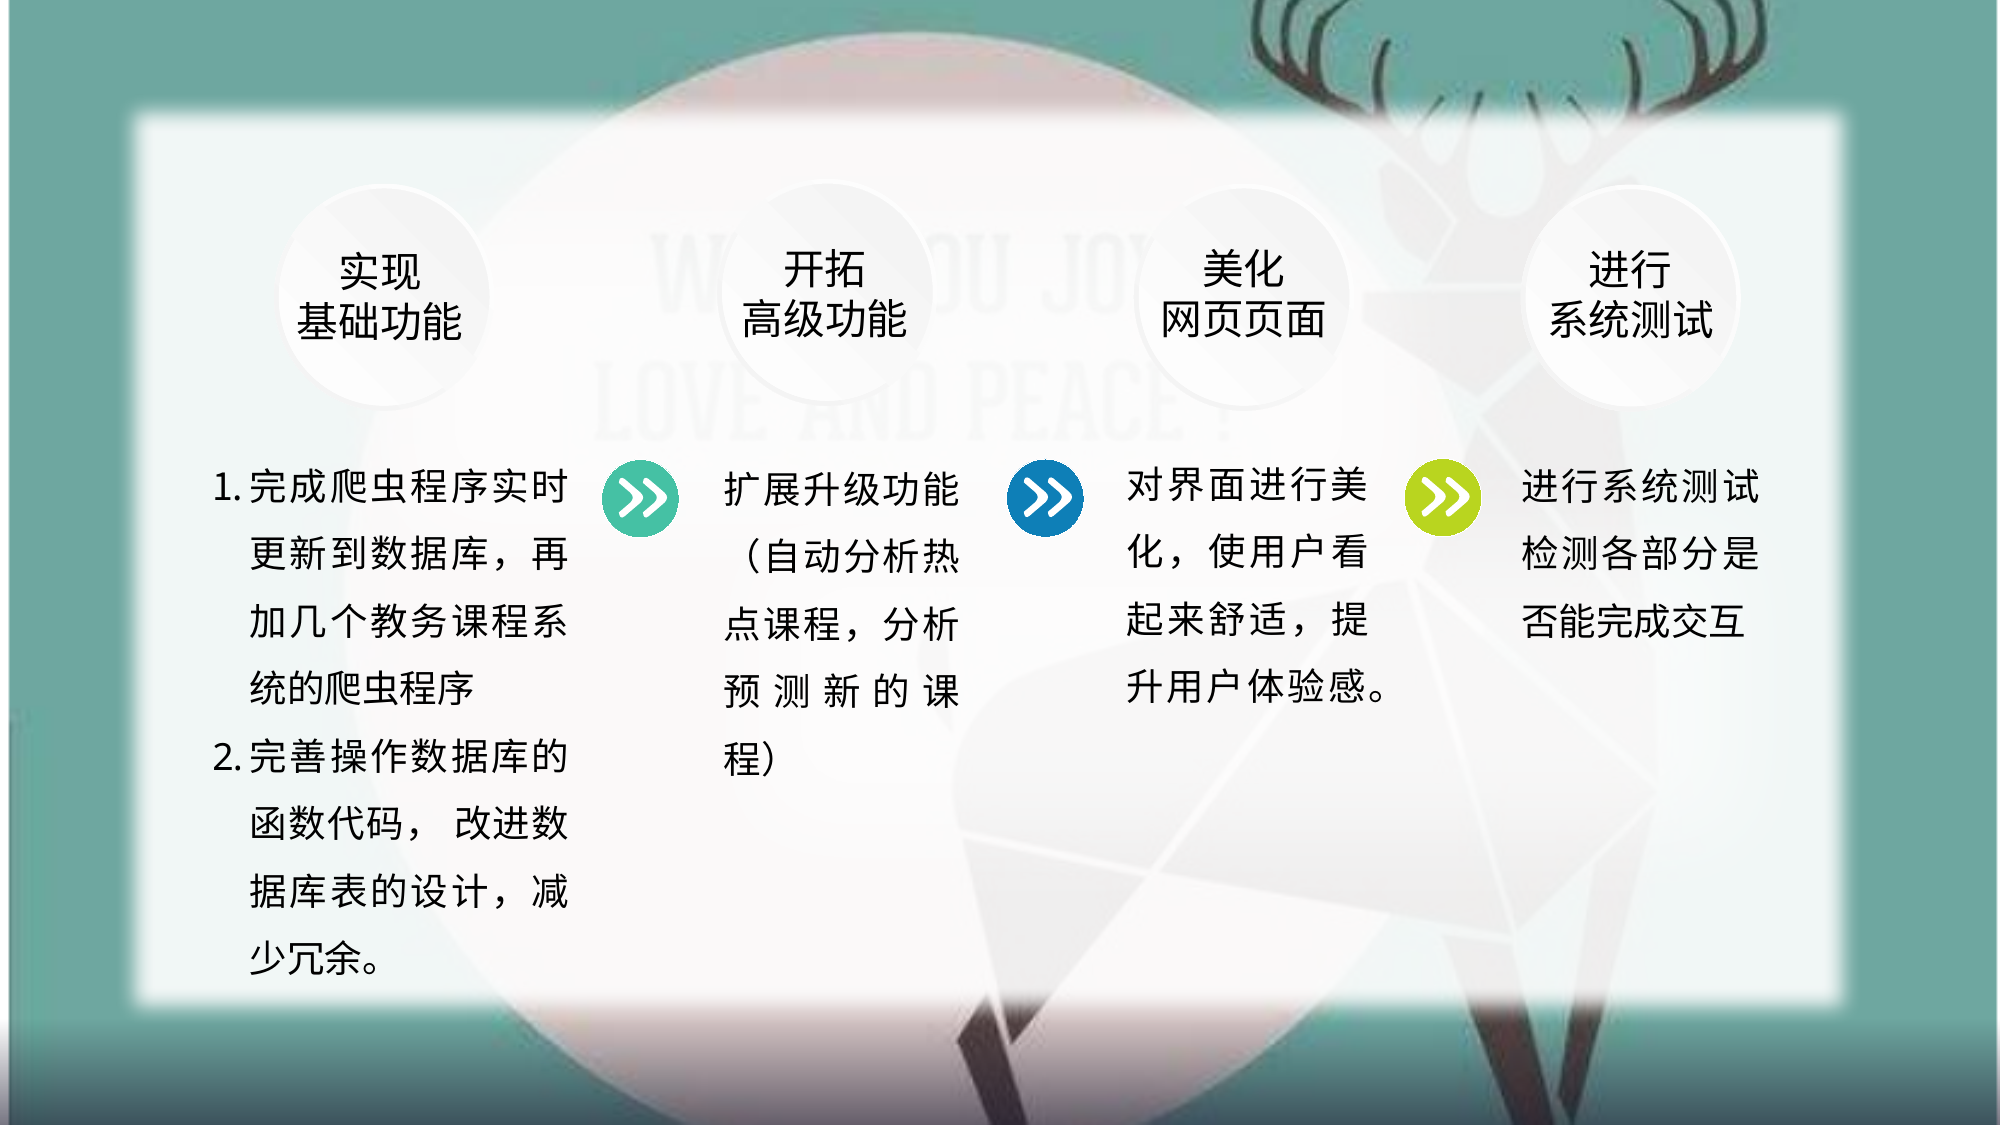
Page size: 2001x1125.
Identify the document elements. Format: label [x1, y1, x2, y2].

text_box [1006, 458, 1085, 538]
text_box [273, 183, 495, 411]
text_box [601, 459, 680, 538]
picture [0, 0, 2000, 1125]
text_box [1520, 184, 1741, 412]
text_box [1404, 458, 1482, 537]
text_box [1133, 183, 1354, 411]
text_box [717, 178, 938, 406]
